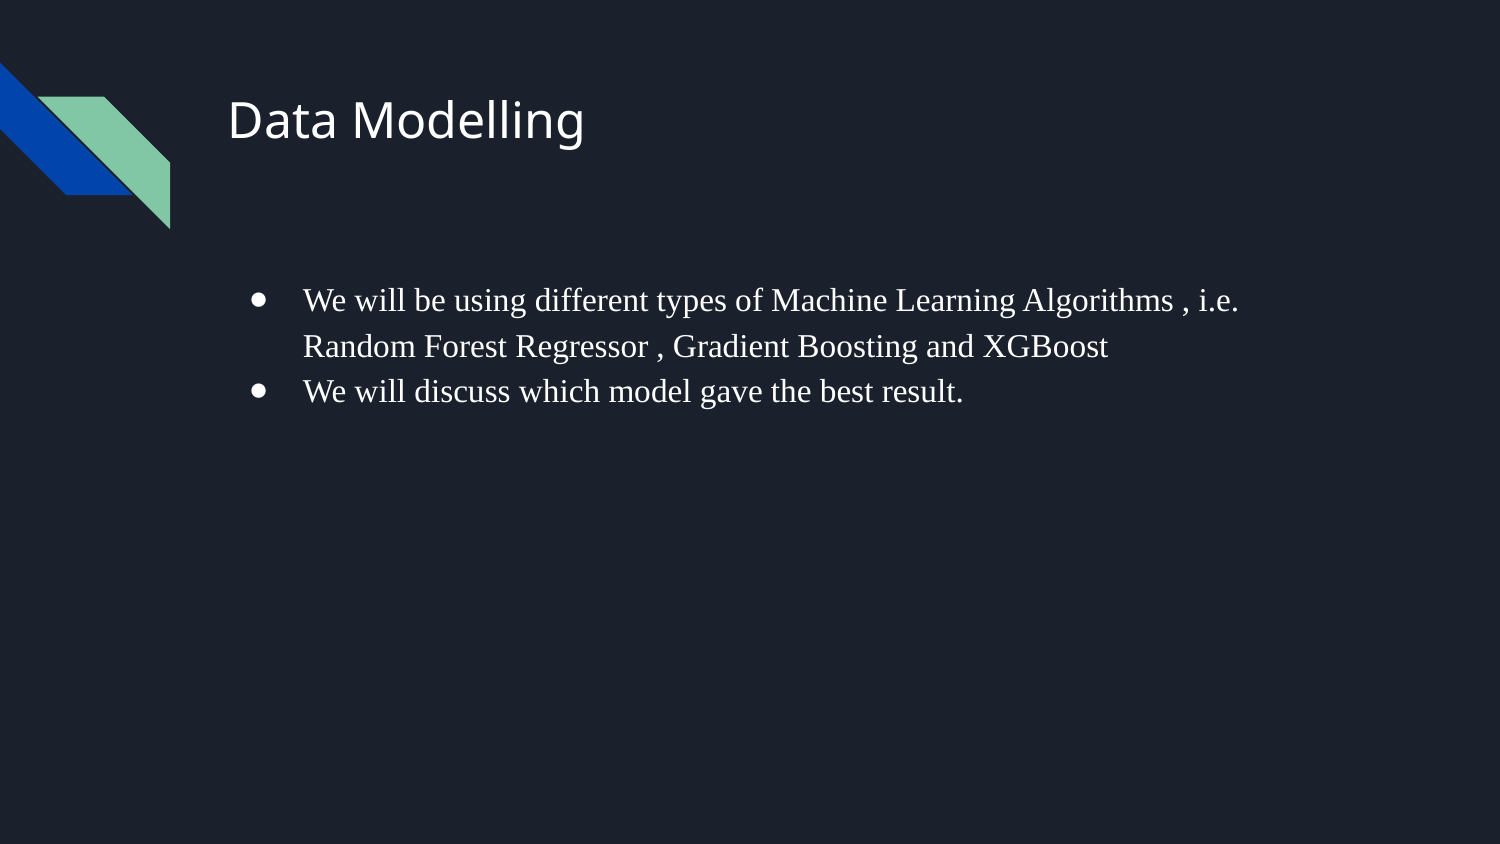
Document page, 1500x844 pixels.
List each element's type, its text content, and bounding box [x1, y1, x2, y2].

list We will be using different types of Machine Learning Algorithms , i.e. Random Forest Regressor , Gradient Boosting and XGBoost We will discuss which model gave the best result. [212, 257, 1368, 735]
title Data Modelling [212, 64, 1368, 167]
